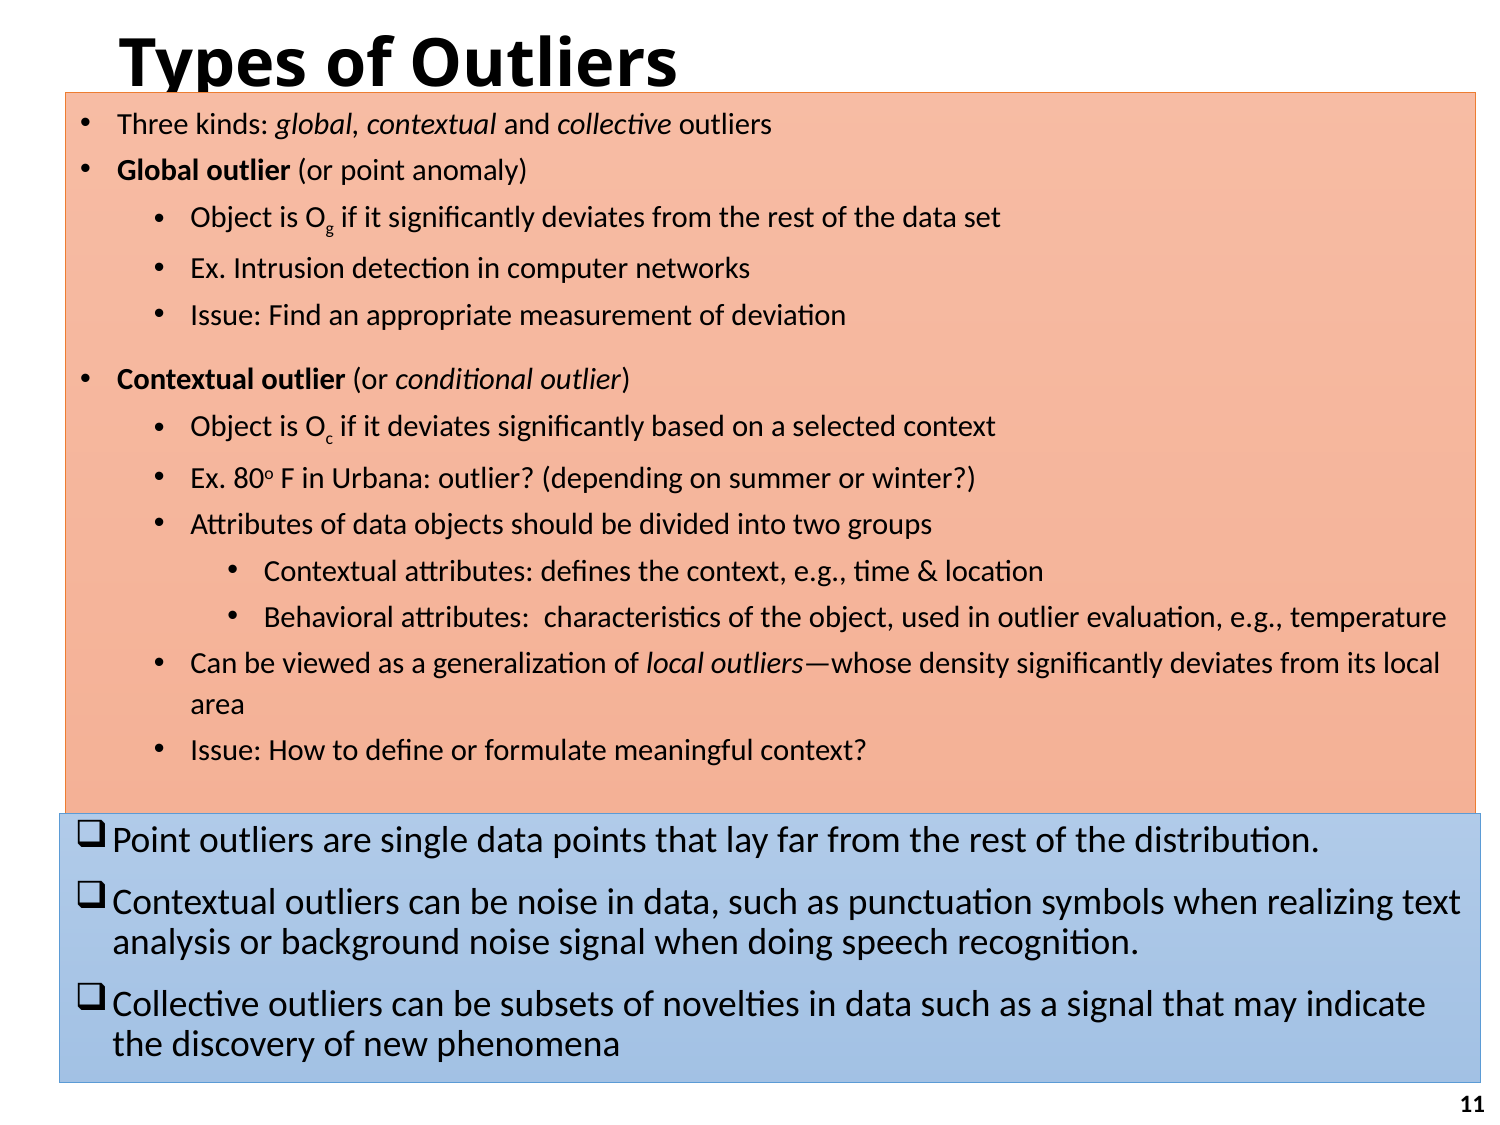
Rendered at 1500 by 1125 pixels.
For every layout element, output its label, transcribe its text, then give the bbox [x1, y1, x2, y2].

title Types of Outliers [103, 37, 1397, 92]
text_box 11 [1187, 1062, 1500, 1125]
text_box Point outliers are single data points that lay far from the rest of the distribution. Contextual outliers can be noise in data, such as punctuation symbols when realizing text analysis or background noise signal when doing speech recognition. Collective outliers can be subsets of novelties in data such as a signal that may indicate the discovery of new phenomena [59, 813, 1481, 1083]
list Three kinds: global, contextual and collective outliers Global outlier (or point anomaly) Object is Og if it significantly deviates from the rest of the data set Ex. Intrusion detection in computer networks Issue: Find an appropriate measurement of deviation Contextual outlier (or conditional outlier) Object is Oc if it deviates significantly based on a selected context Ex. 80o F in Urbana: outlier? (depending on summer or winter?) Attributes of data objects should be divided into two groups Contextual attributes: defines the context, e.g., time & location Behavioral attributes: characteristics of the object, used in outlier evaluation, e.g., temperature Can be viewed as a generalization of local outliers—whose density significantly deviates from its local area Issue: How to define or formulate meaningful context? [65, 92, 1476, 813]
